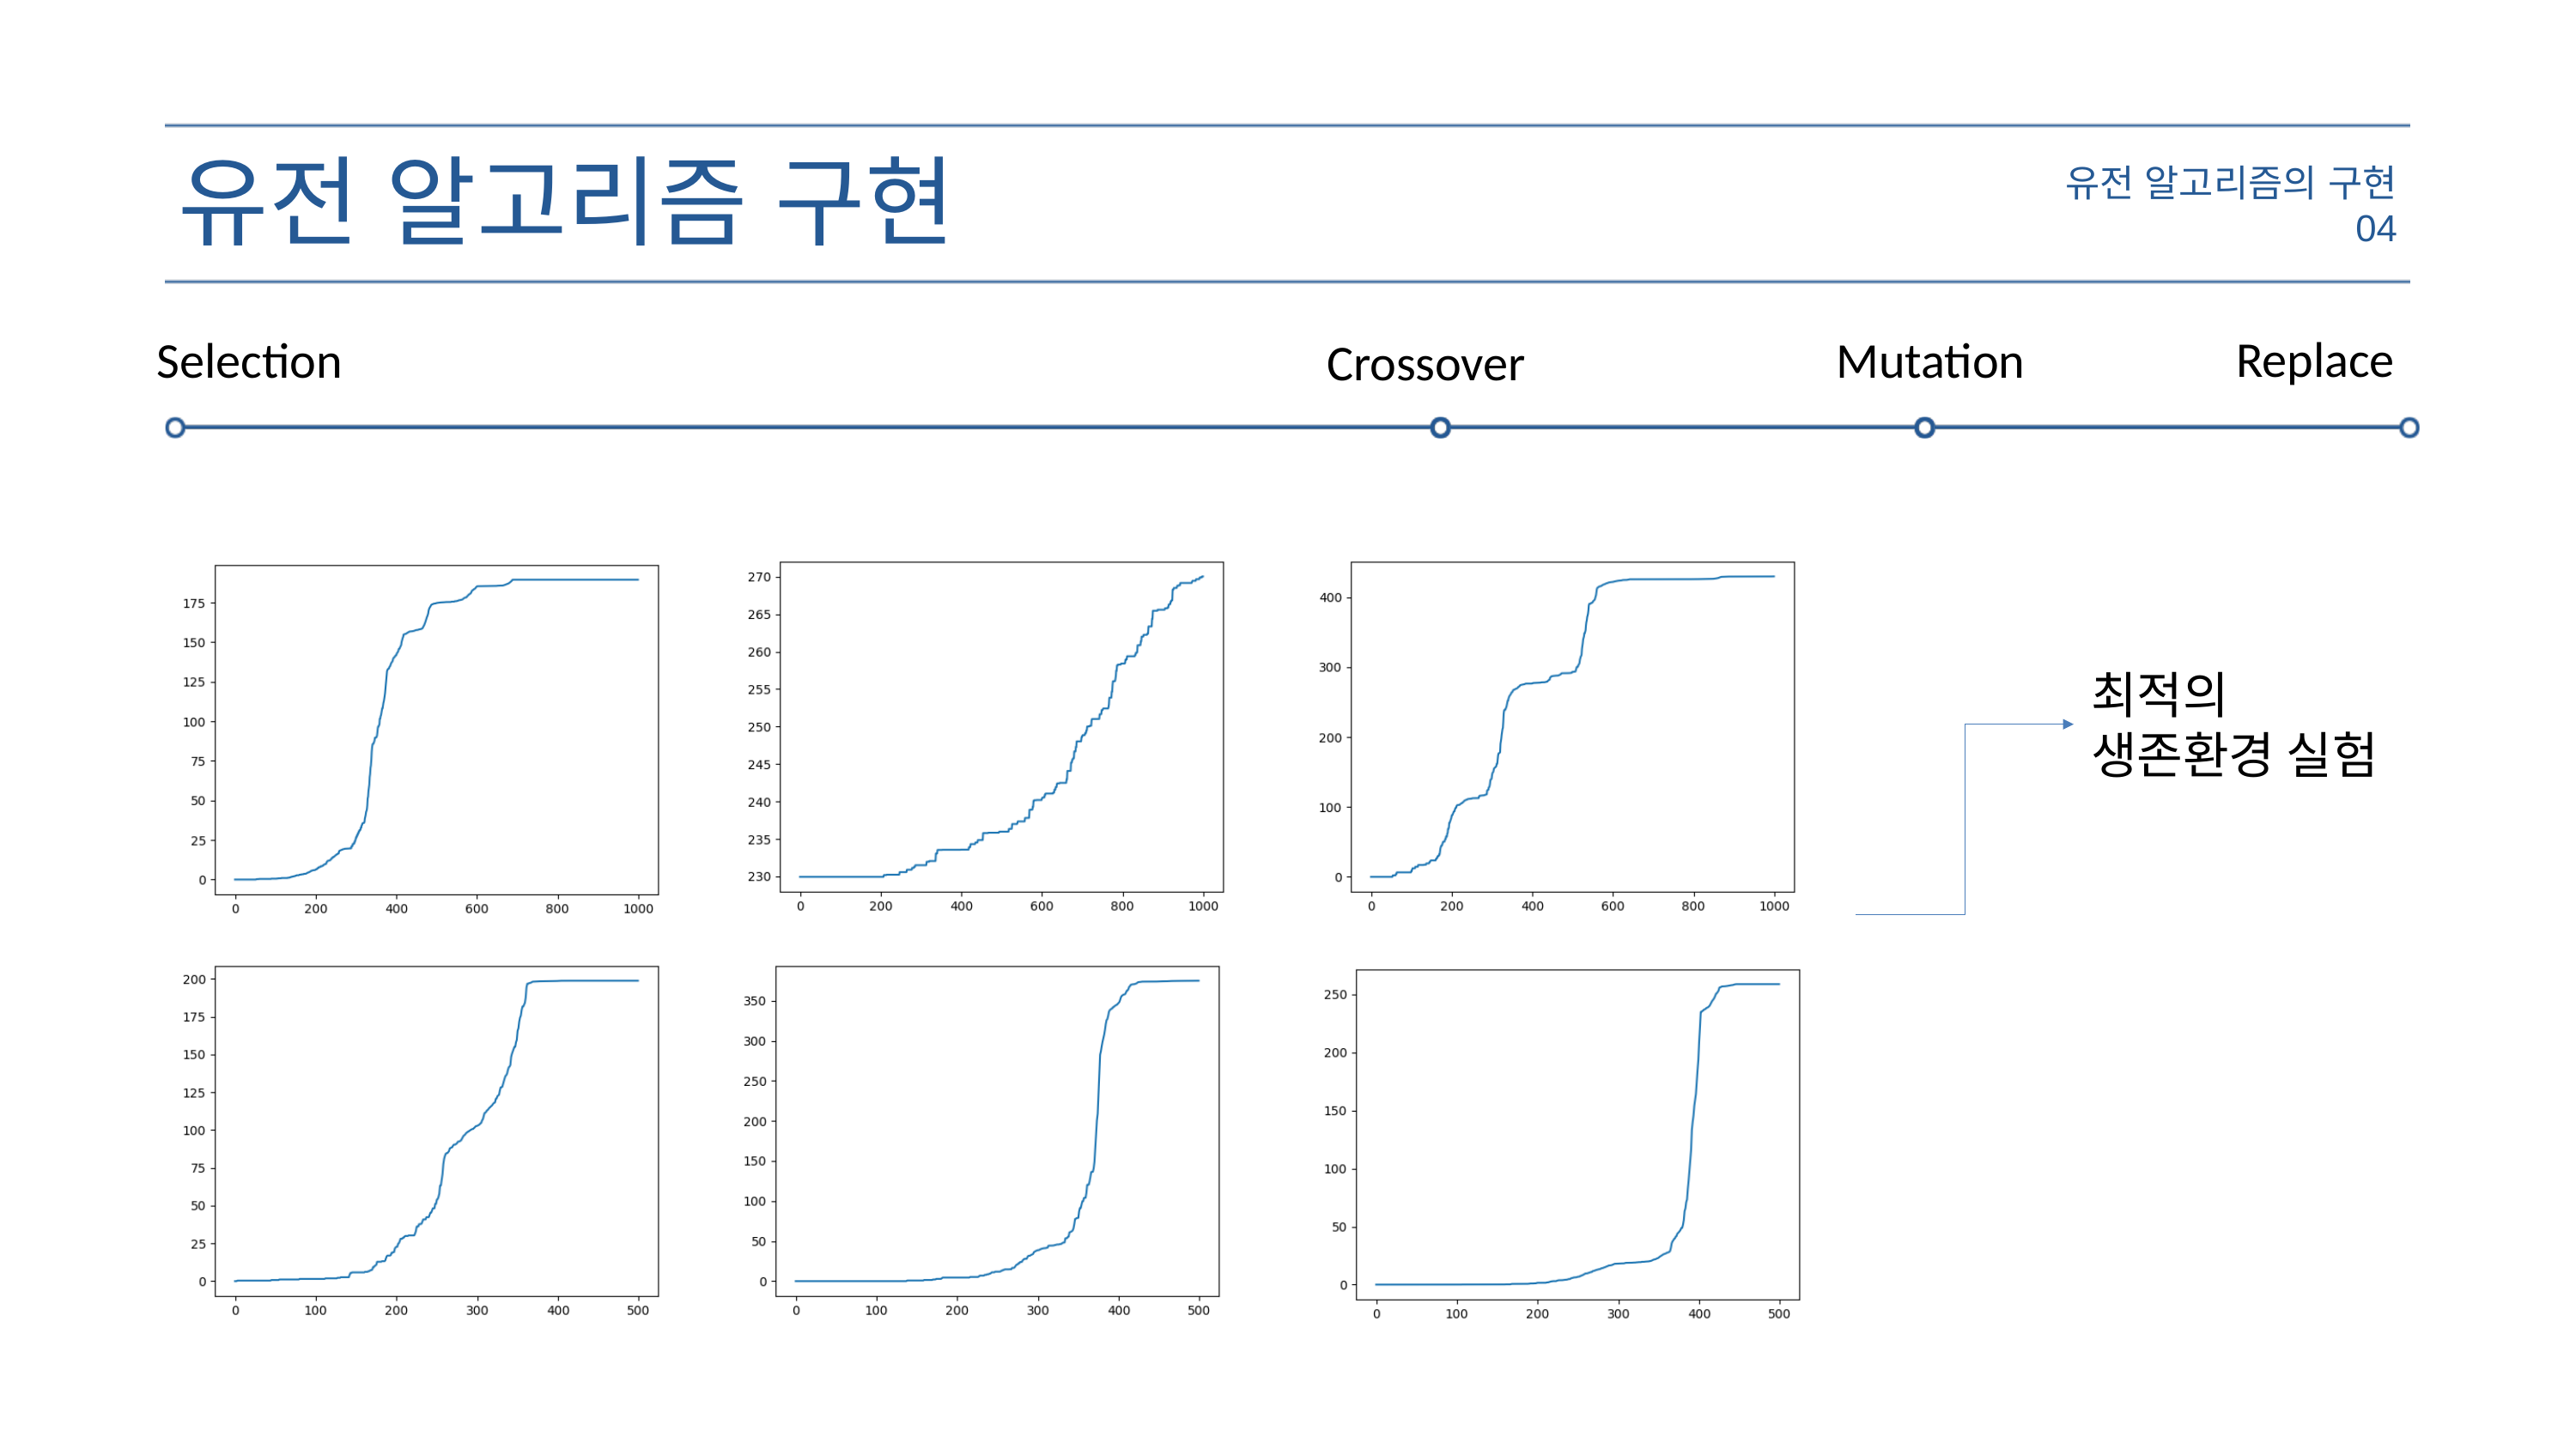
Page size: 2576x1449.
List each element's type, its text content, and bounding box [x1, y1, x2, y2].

text_box 최적의 생존환경 실험 [2078, 657, 2437, 791]
text_box Crossover [1314, 324, 1657, 397]
text_box Replace [2223, 320, 2567, 394]
picture [165, 121, 2410, 130]
text_box 유전 알고리즘 구현 [165, 140, 2235, 264]
picture [143, 510, 1856, 1347]
picture [165, 277, 2410, 287]
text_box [165, 416, 2420, 439]
text_box 유전 알고리즘의 구현 04 [1172, 152, 2410, 256]
text_box Mutation [1823, 321, 2167, 395]
text_box Selection [143, 321, 488, 395]
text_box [1856, 724, 2075, 915]
